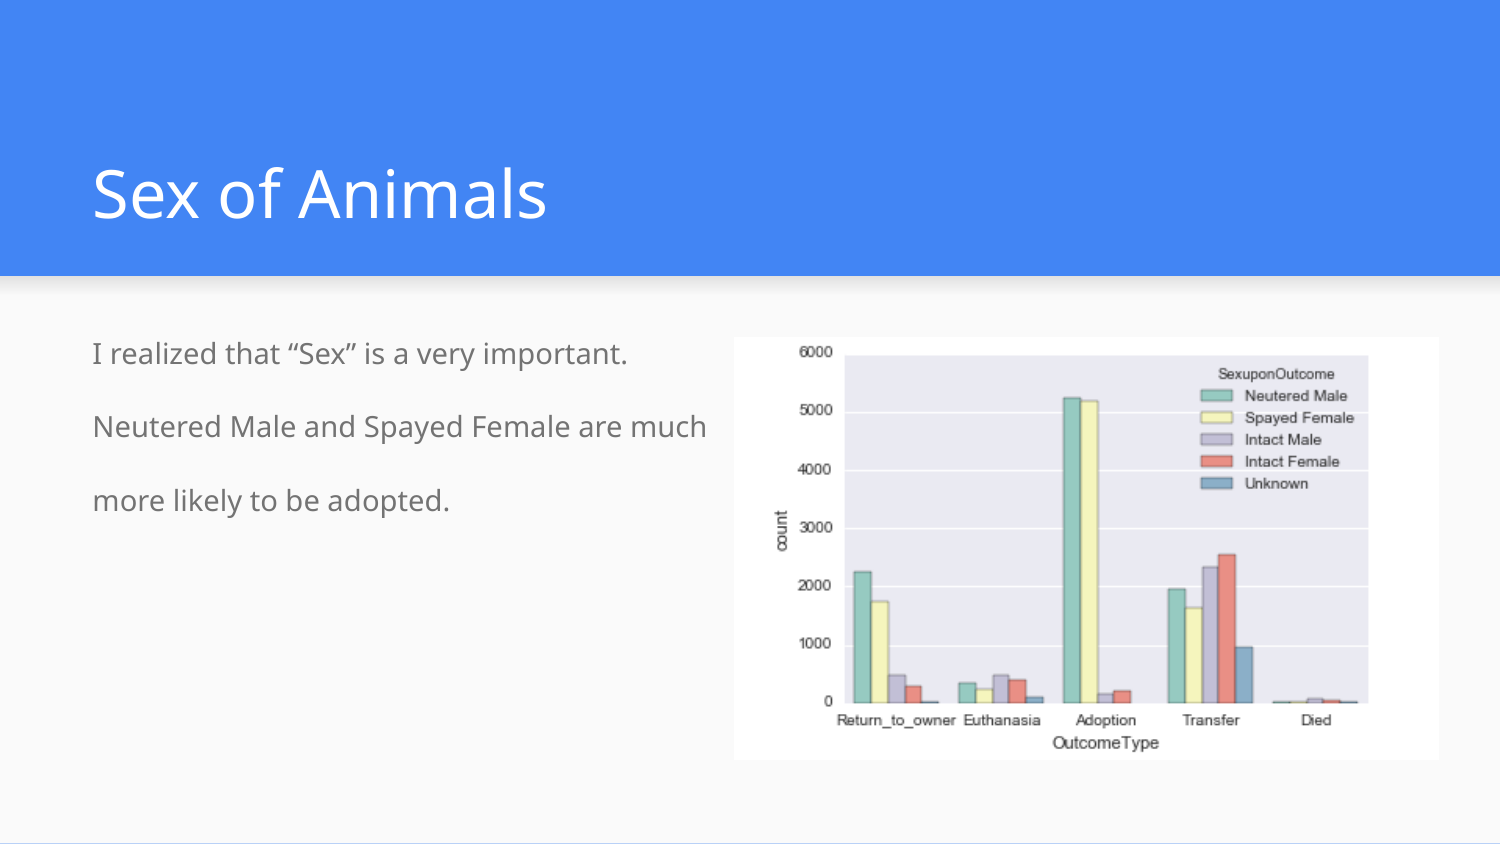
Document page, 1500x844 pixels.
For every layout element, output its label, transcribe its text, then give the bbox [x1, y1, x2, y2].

list I realized that “Sex” is a very important. Neutered Male and Spayed Female are much more likely to be adopted. [77, 314, 1427, 760]
title Sex of Animals [77, 121, 1427, 248]
picture [734, 337, 1440, 760]
